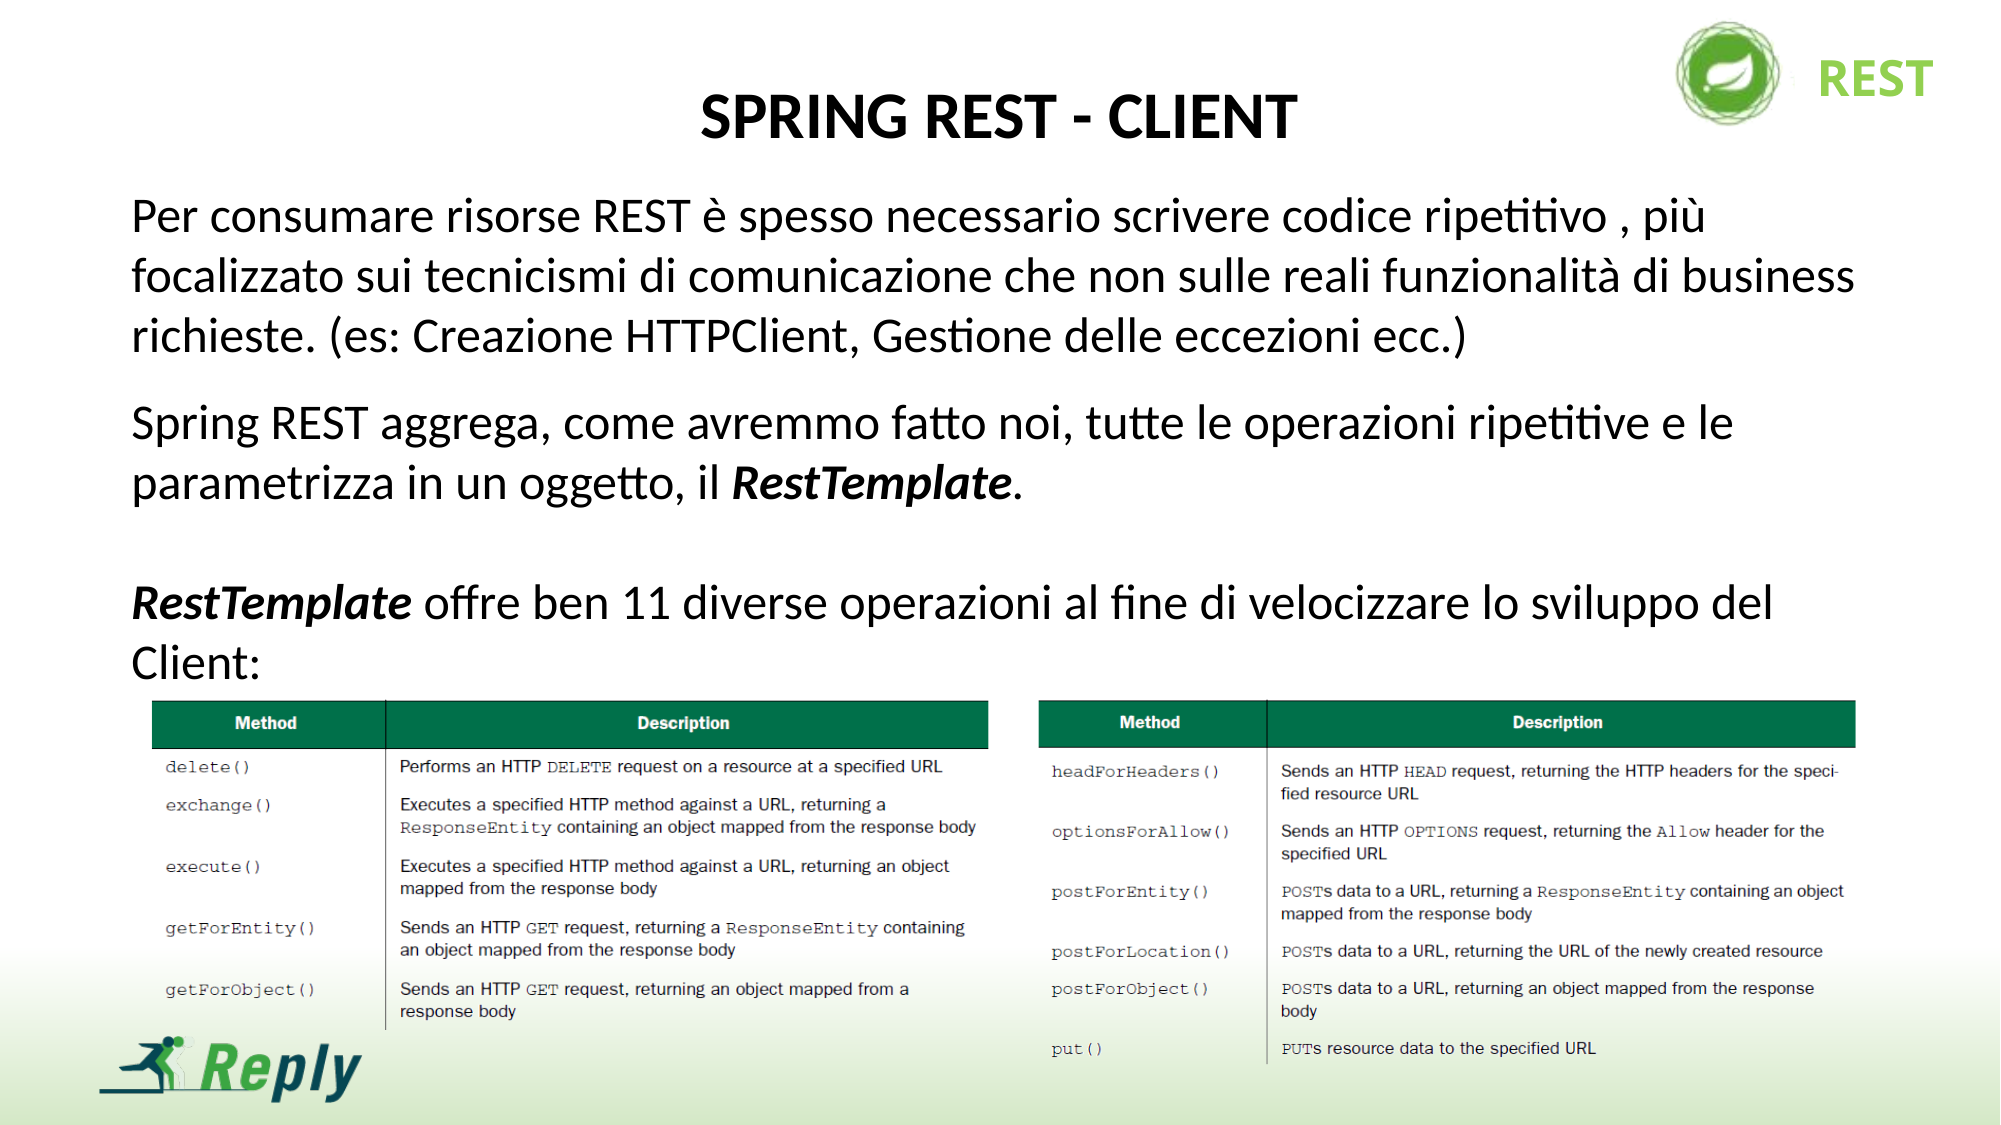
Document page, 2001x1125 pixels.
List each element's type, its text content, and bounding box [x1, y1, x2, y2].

text_box Per consumare risorse REST è spesso necessario scrivere codice ripetitivo , più focalizzato sui tecnicismi di comunicazione che non sulle reali funzionalità di business richieste. (es: Creazione HTTPClient, Gestione delle eccezioni ecc.) Spring REST aggrega, come avremmo fatto noi, tutte le operazioni ripetitive e le parametrizza in un oggetto, il RestTemplate. RestTemplate offre ben 11 diverse operazioni al fine di velocizzare lo sviluppo del Client: [116, 174, 1881, 758]
picture [99, 1035, 363, 1103]
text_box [1633, 0, 2000, 132]
text_box SPRING REST - CLIENT [534, 64, 1466, 160]
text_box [137, 692, 1863, 1080]
